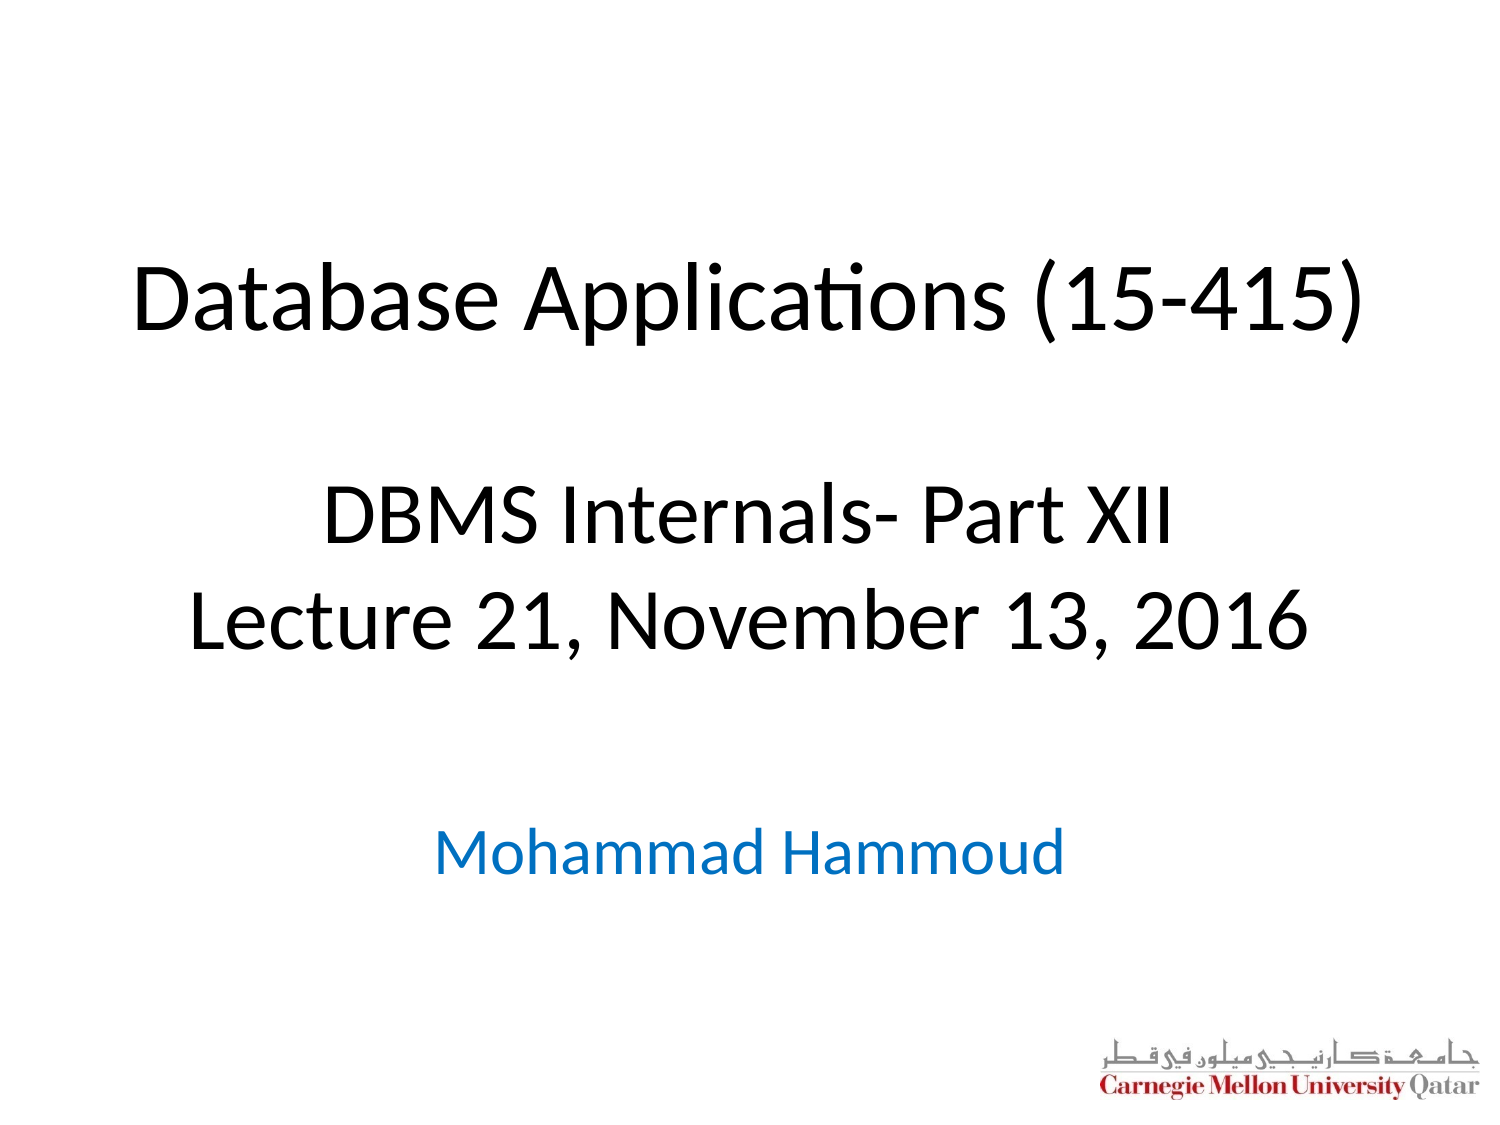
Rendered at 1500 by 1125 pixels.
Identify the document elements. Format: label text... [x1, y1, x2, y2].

subtitle Mohammad Hammoud [225, 800, 1275, 1000]
title Database Applications (15-415) DBMS Internals- Part XII Lecture 21, November 13, 2016 [112, 174, 1388, 725]
picture [1099, 1037, 1480, 1101]
